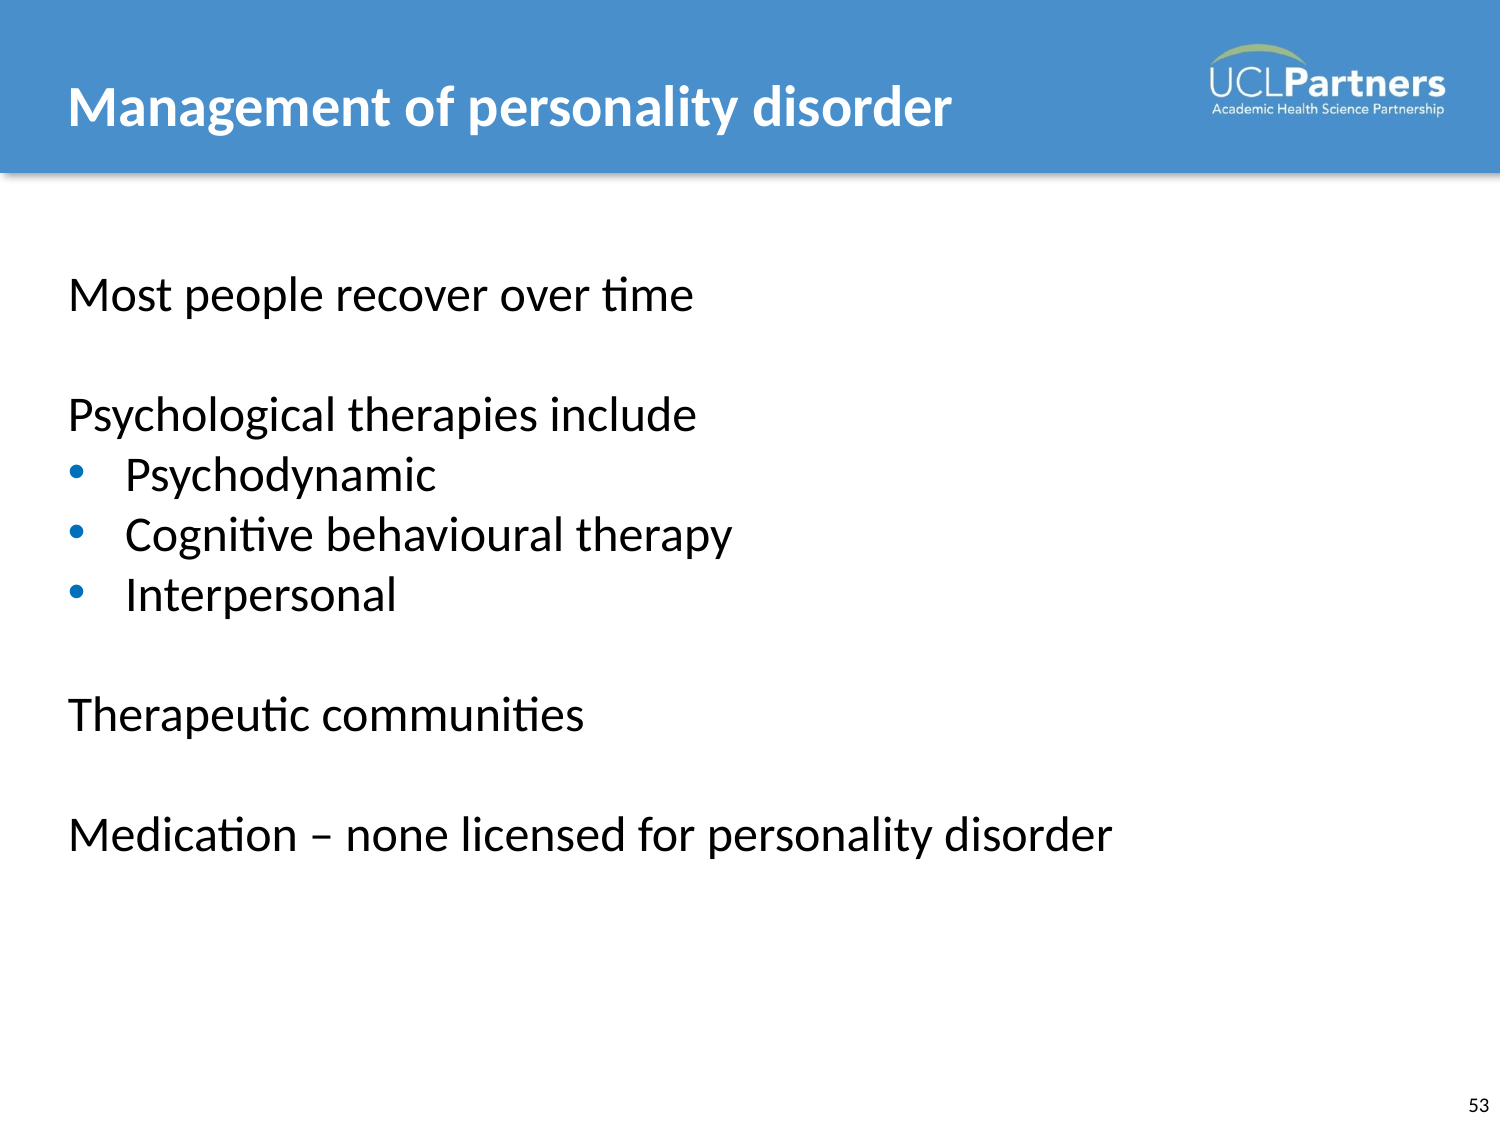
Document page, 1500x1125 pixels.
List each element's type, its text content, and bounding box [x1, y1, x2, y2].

slide_number 53 [1457, 1091, 1490, 1117]
picture [0, 0, 1500, 173]
title Management of personality disorder [53, 45, 1154, 161]
list Most people recover over time Psychological therapies include Psychodynamic Cognitive behavioural therapy Interpersonal Therapeutic communities Medication – none licensed for personality disorder [52, 254, 1434, 988]
